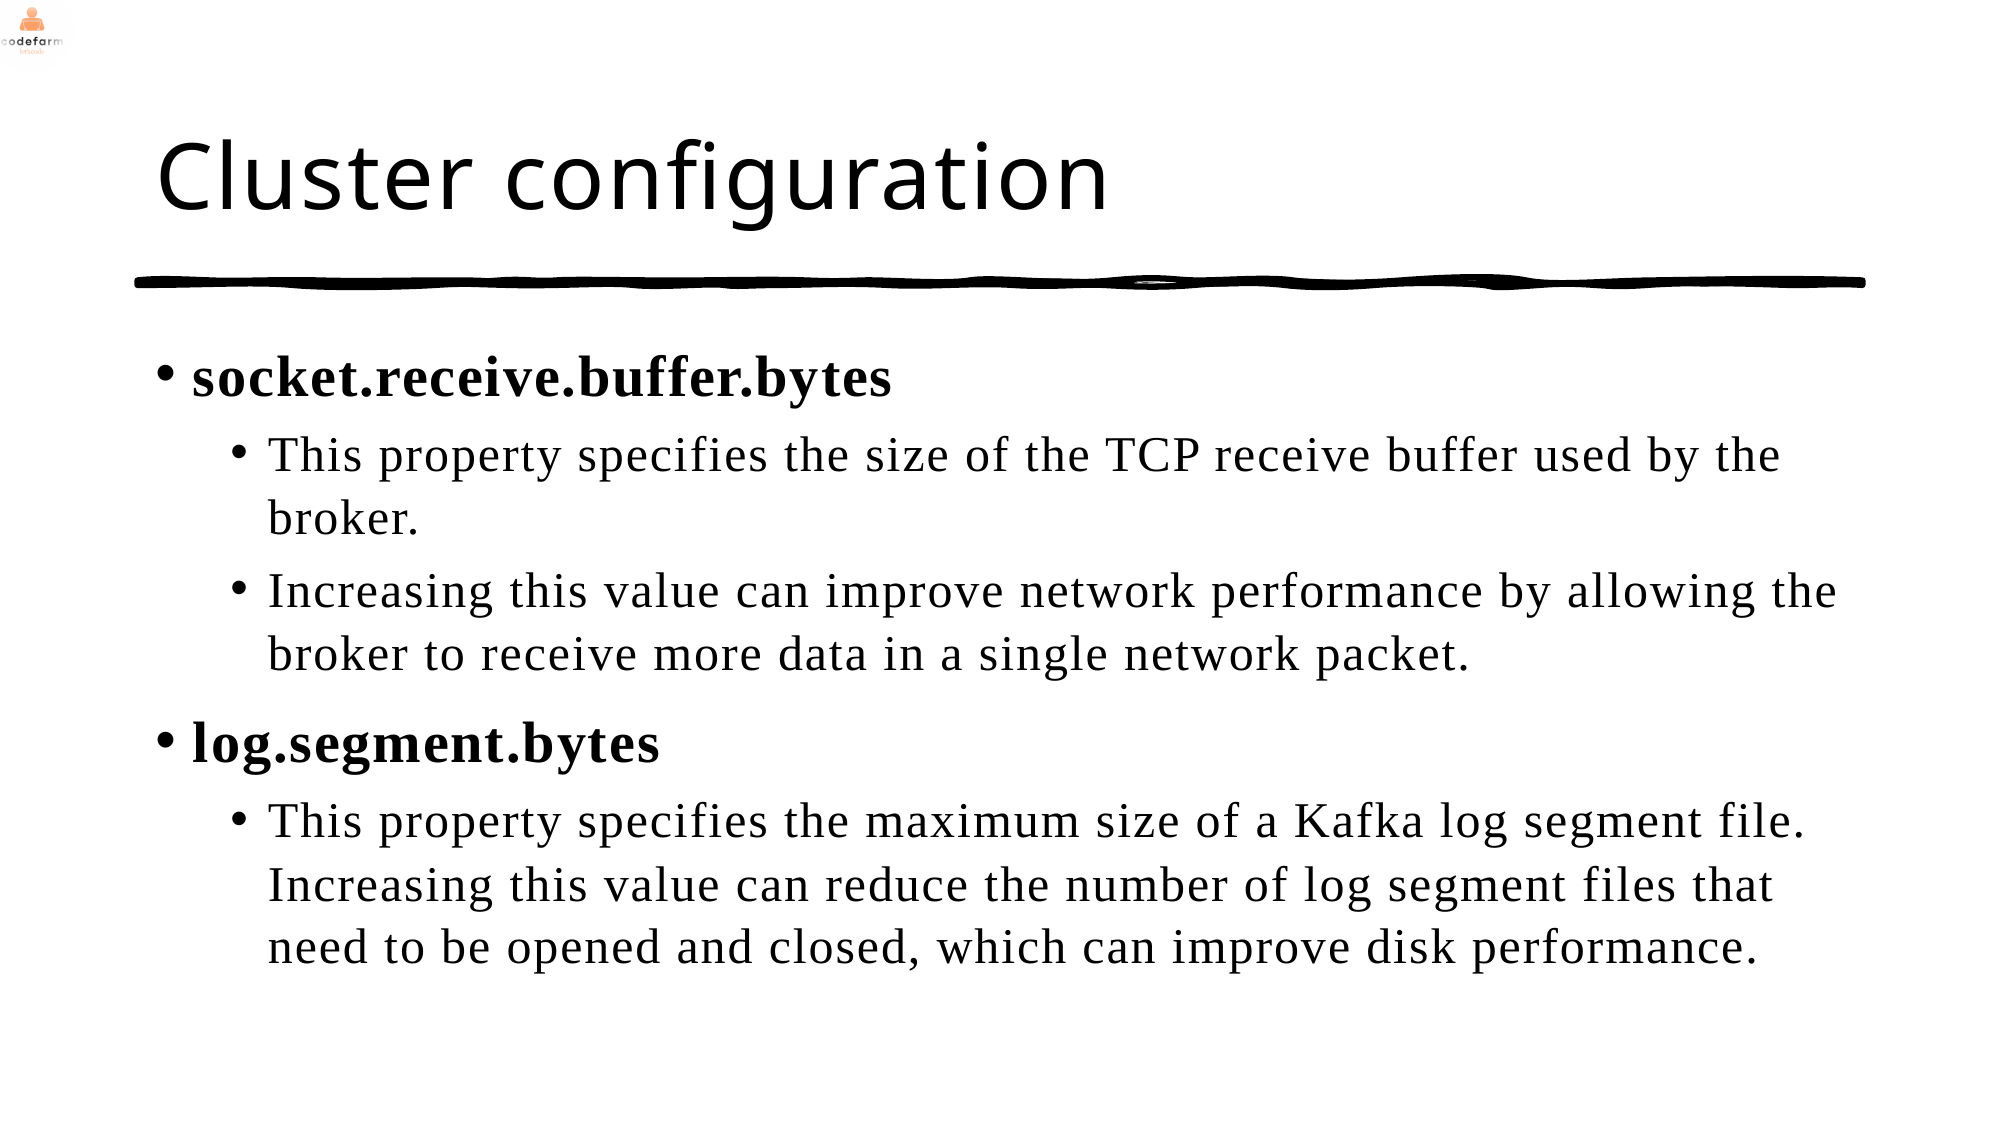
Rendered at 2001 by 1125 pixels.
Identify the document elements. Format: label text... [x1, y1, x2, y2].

picture [0, 0, 81, 79]
list socket.receive.buffer.bytes This property specifies the size of the TCP receive buffer used by the broker. Increasing this value can improve network performance by allowing the broker to receive more data in a single network packet. log.segment.bytes This property specifies the maximum size of a Kafka log segment file. Increasing this value can reduce the number of log segment files that need to be opened and closed, which can improve disk performance. [137, 316, 1863, 1044]
title Cluster configuration [137, 59, 1863, 278]
